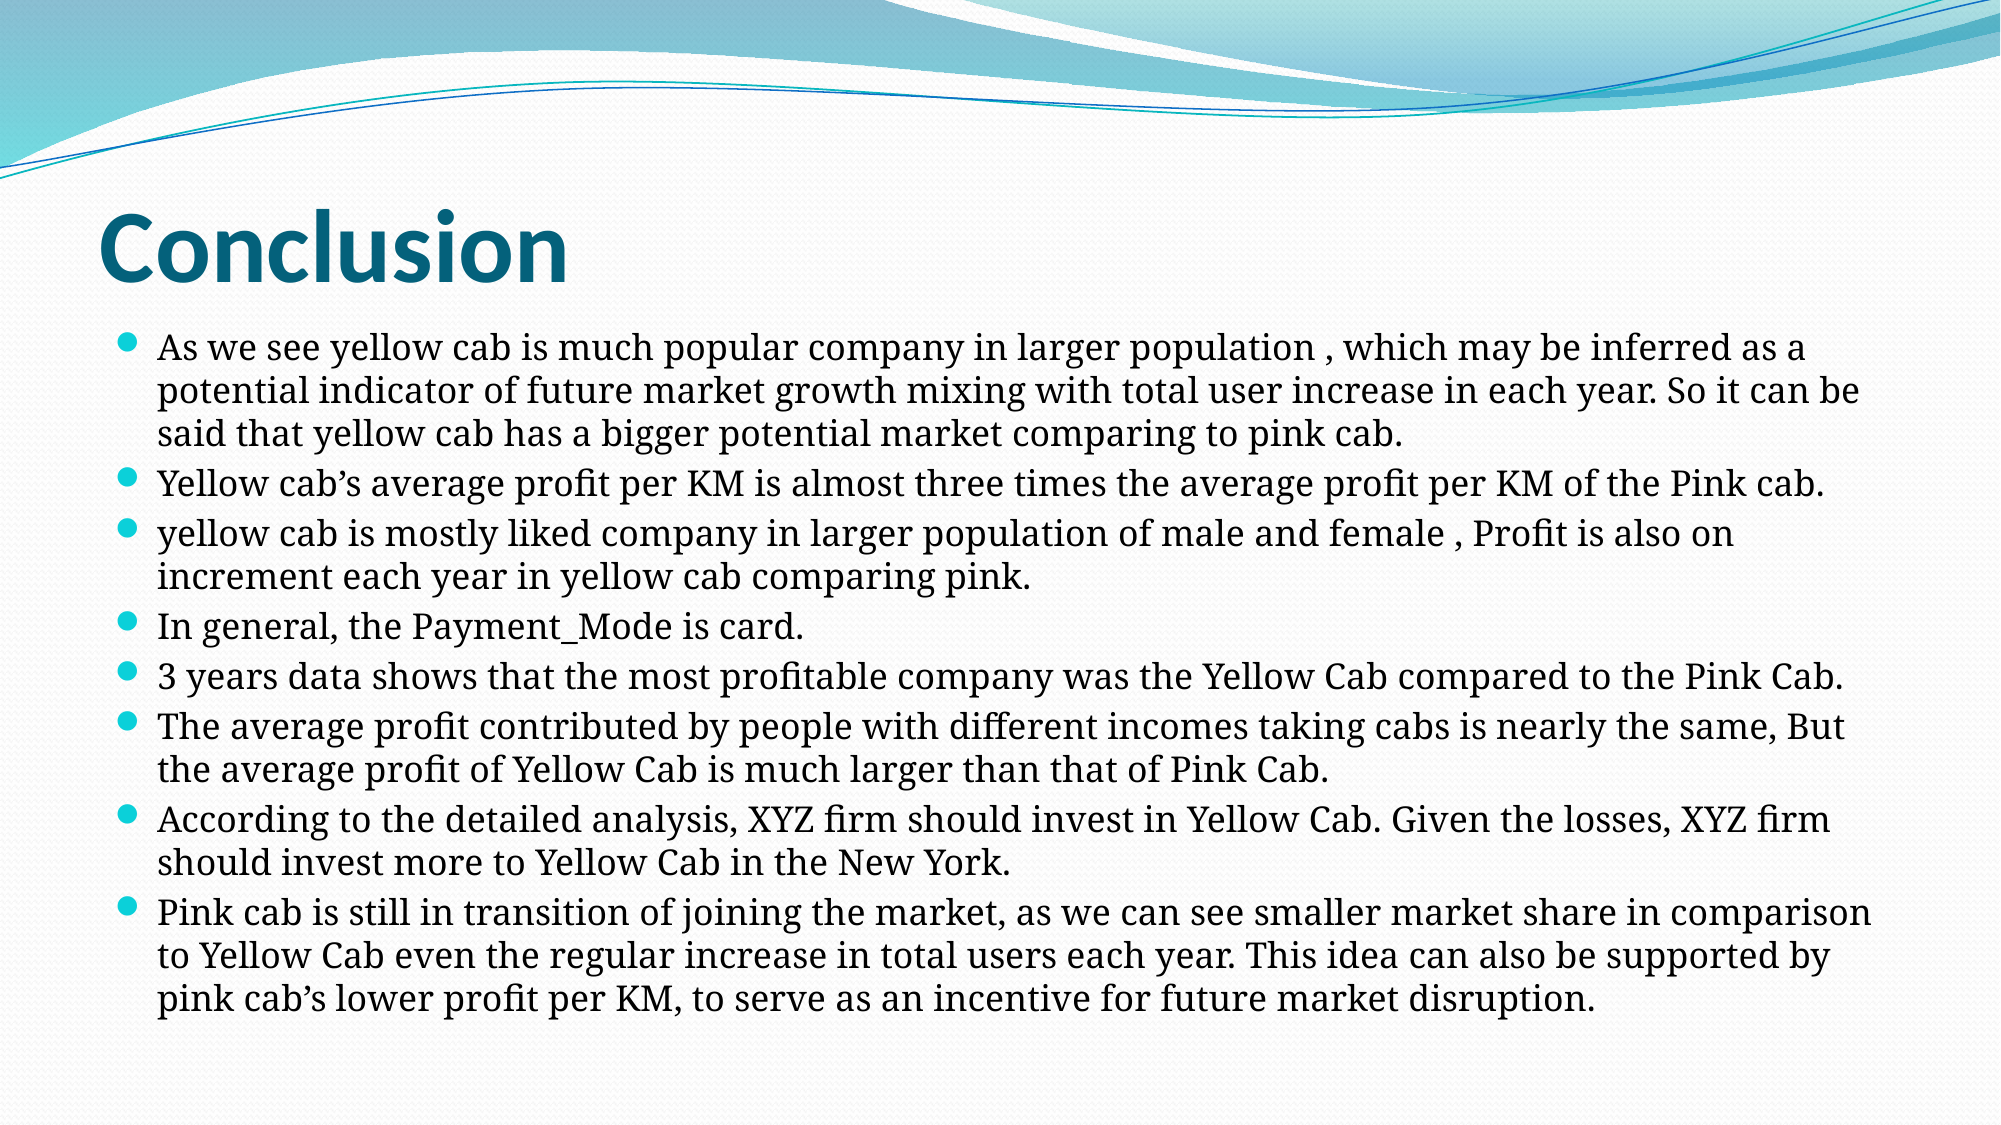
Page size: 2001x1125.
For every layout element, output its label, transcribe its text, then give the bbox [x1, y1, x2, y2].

list As we see yellow cab is much popular company in larger population , which may be inferred as a potential indicator of future market growth mixing with total user increase in each year. So it can be said that yellow cab has a bigger potential market comparing to pink cab. Yellow cab’s average profit per KM is almost three times the average profit per KM of the Pink cab. yellow cab is mostly liked company in larger population of male and female , Profit is also on increment each year in yellow cab comparing pink. In general, the Payment_Mode is card. 3 years data shows that the most profitable company was the Yellow Cab compared to the Pink Cab. The average profit contributed by people with different incomes taking cabs is nearly the same, But the average profit of Yellow Cab is much larger than that of Pink Cab. According to the detailed analysis, XYZ firm should invest in Yellow Cab. Given the losses, XYZ firm should invest more to Yellow Cab in the New York. Pink cab is still in transition of joining the market, as we can see smaller market share in comparison to Yellow Cab even the regular increase in total users each year. This idea can also be supported by pink cab’s lower profit per KM, to serve as an incentive for future market disruption. [99, 317, 1900, 1038]
title Conclusion [99, 115, 1900, 303]
